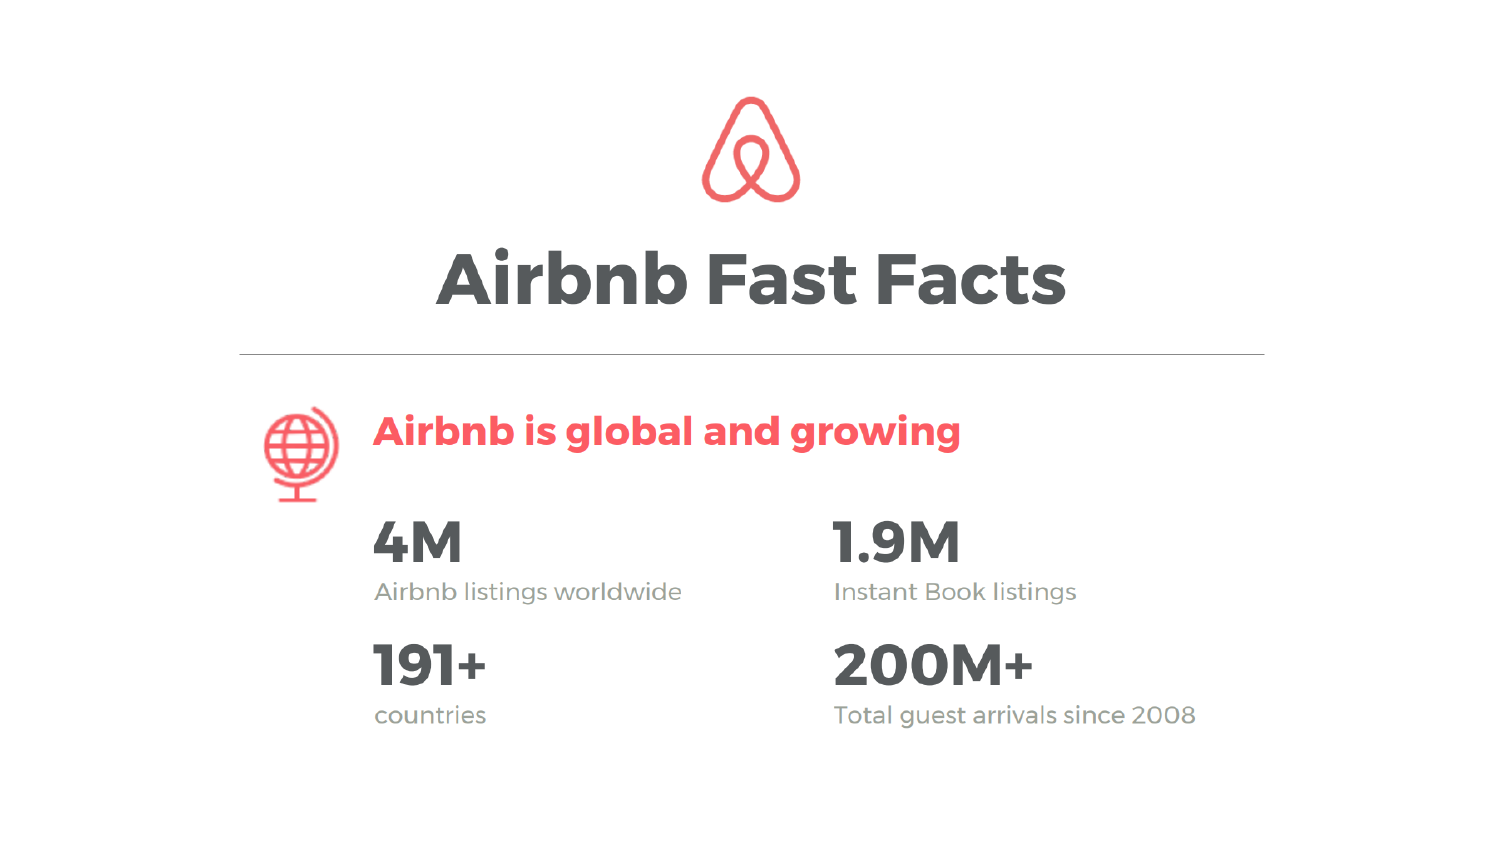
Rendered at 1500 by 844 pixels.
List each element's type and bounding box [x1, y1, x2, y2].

list [136, 35, 1364, 808]
